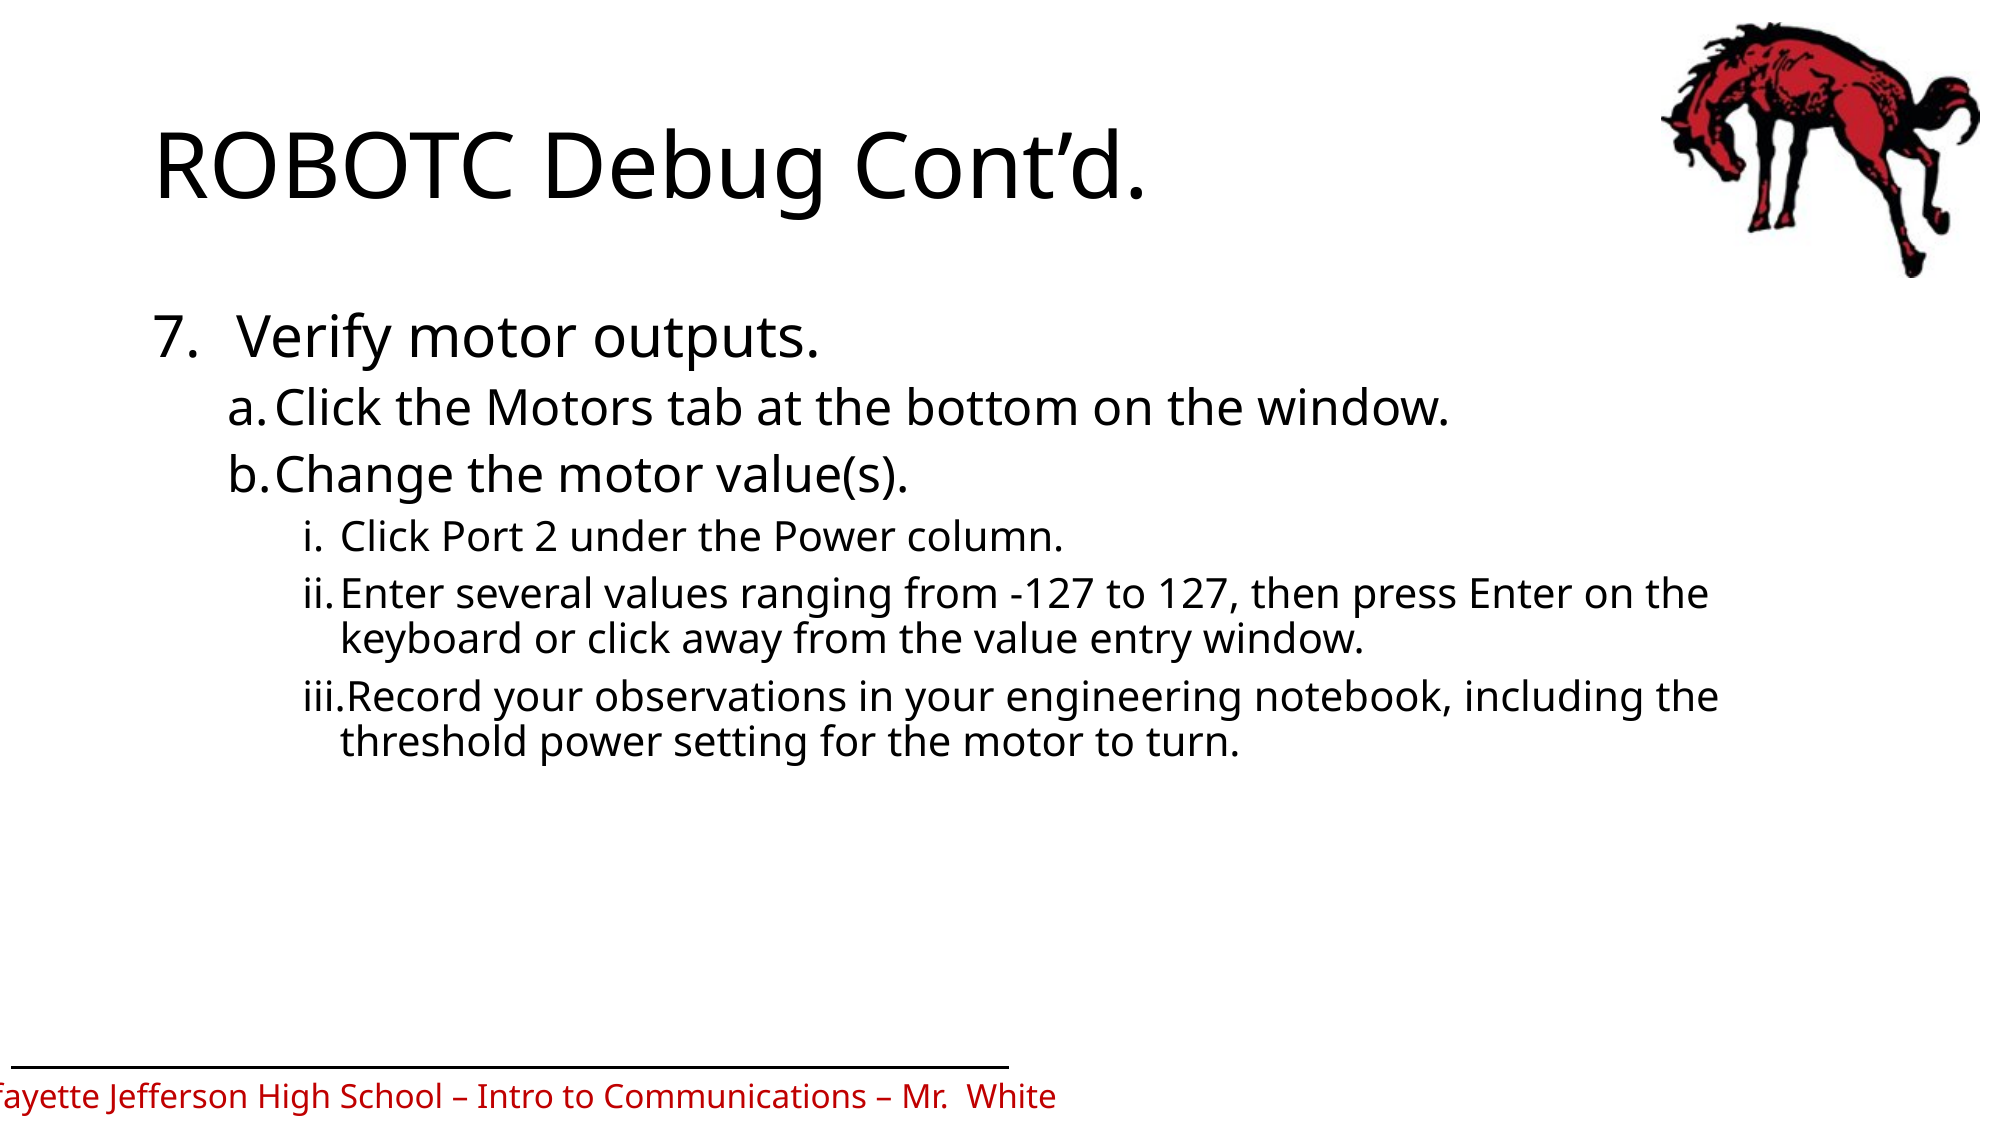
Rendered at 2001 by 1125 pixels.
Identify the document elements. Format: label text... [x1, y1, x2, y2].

list Verify motor outputs. Click the Motors tab at the bottom on the window. Change the motor value(s). Click Port 2 under the Power column. Enter several values ranging from -127 to 127, then press Enter on the keyboard or click away from the value entry window. Record your observations in your engineering notebook, including the threshold power setting for the motor to turn. [137, 299, 1863, 1066]
picture [1661, 22, 1980, 278]
title ROBOTC Debug Cont’d. [137, 59, 1661, 278]
text_box Lafayette Jefferson High School – Intro to Communications – Mr. White [0, 1067, 1074, 1123]
